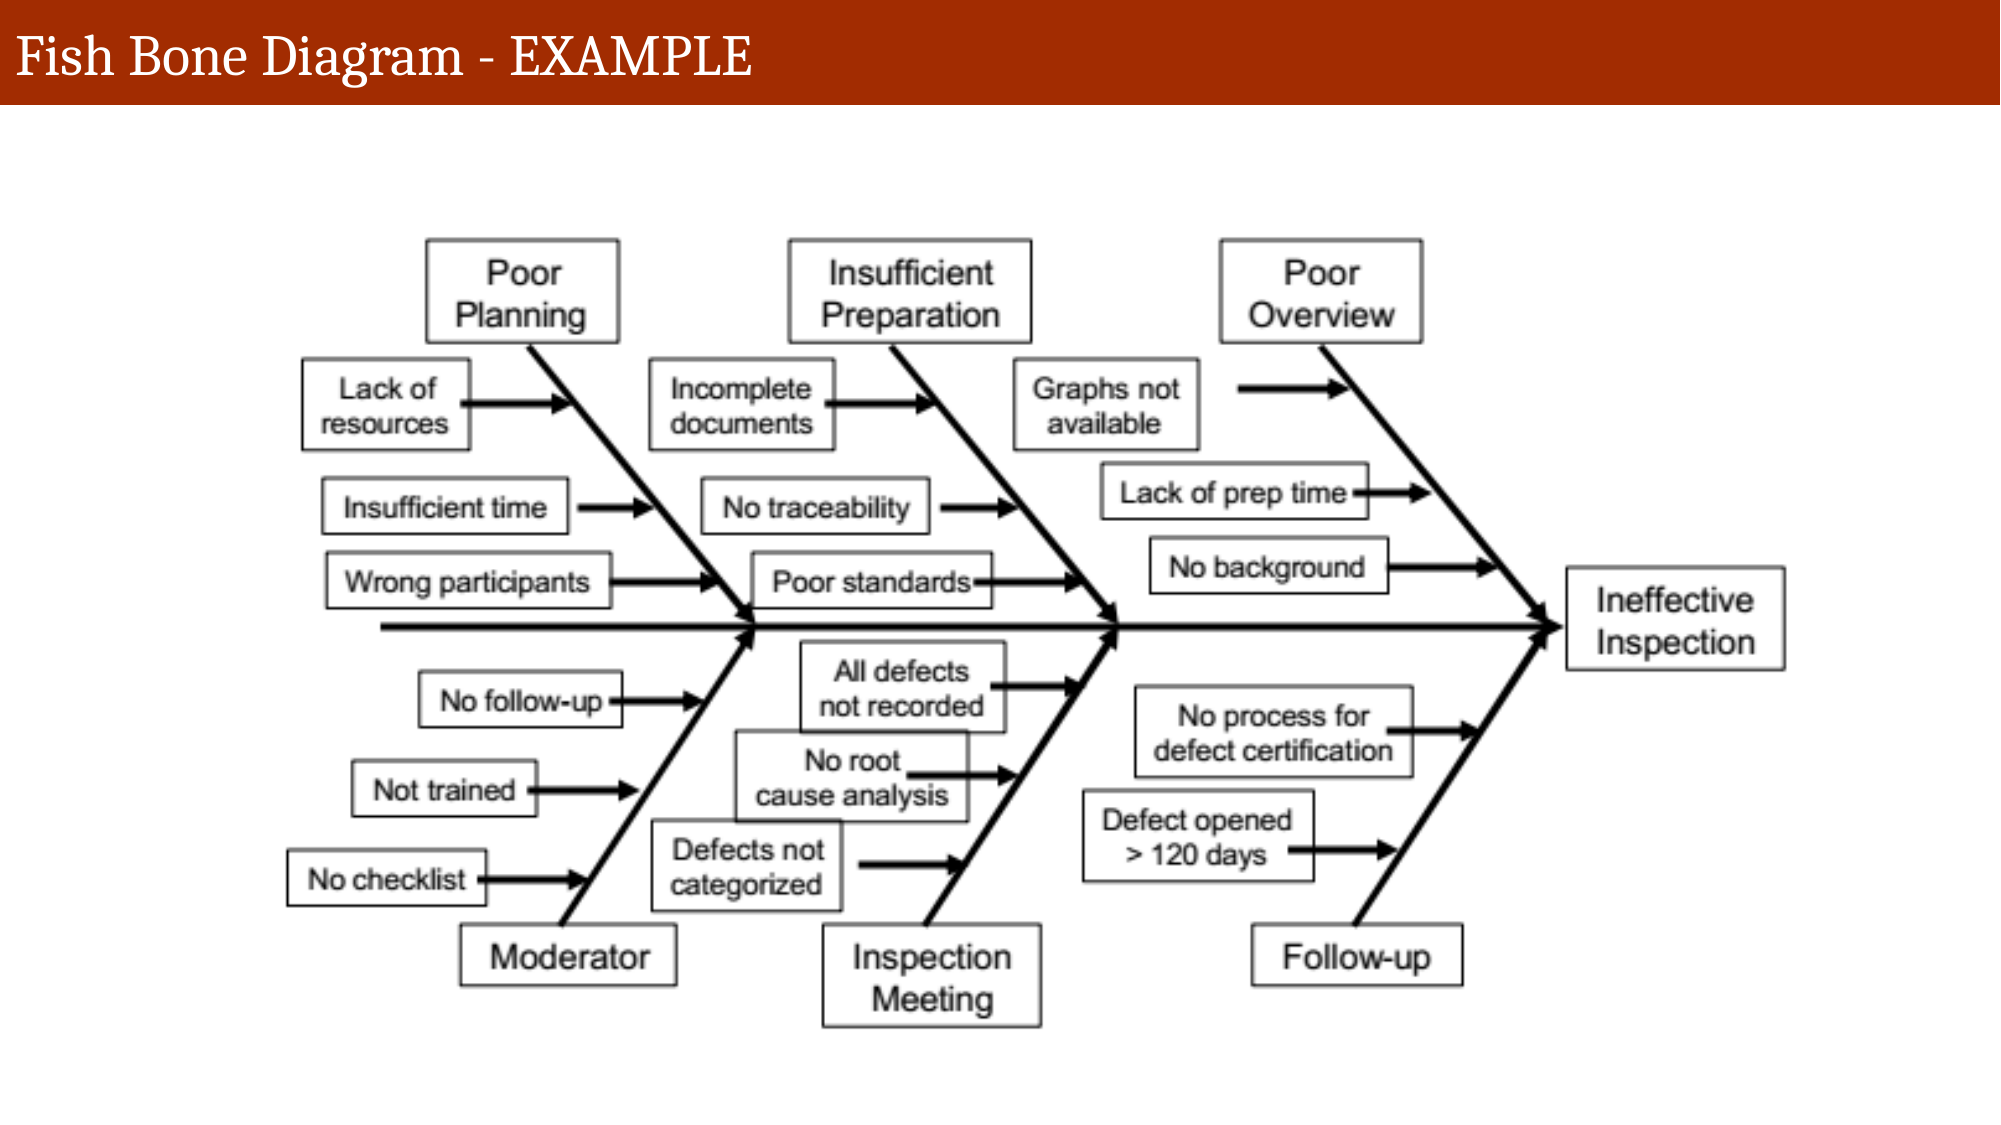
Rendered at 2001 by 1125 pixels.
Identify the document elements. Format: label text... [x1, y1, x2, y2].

picture [230, 214, 1829, 1049]
title Fish Bone Diagram - EXAMPLE [0, 0, 2000, 105]
